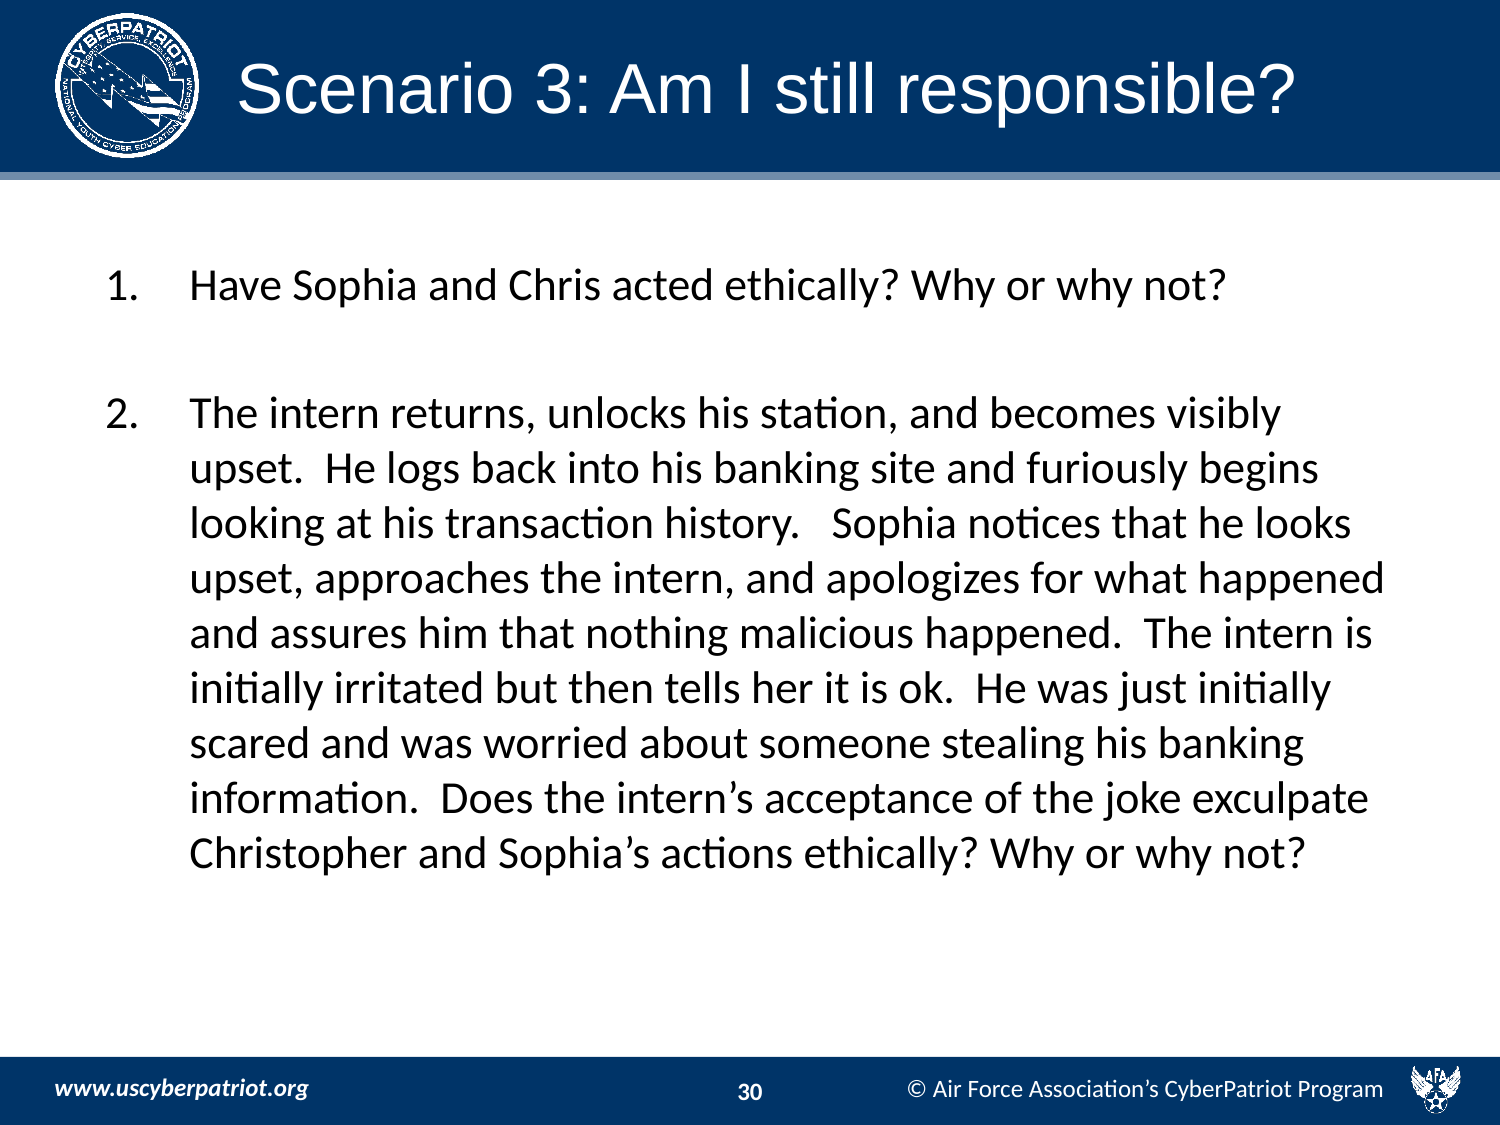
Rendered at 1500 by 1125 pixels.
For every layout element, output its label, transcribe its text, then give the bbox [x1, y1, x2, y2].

title Scenario 3: Am I still responsible? [221, 37, 1426, 134]
picture [1410, 1065, 1461, 1114]
slide_number 30 [708, 1060, 792, 1121]
picture [55, 13, 199, 158]
list Have Sophia and Chris acted ethically? Why or why not? The intern returns, unlocks his station, and becomes visibly upset. He logs back into his banking site and furiously begins looking at his transaction history. Sophia notices that he looks upset, approaches the intern, and apologizes for what happened and assures him that nothing malicious happened. The intern is initially irritated but then tells her it is ok. He was just initially scared and was worried about someone stealing his banking information. Does the intern’s acceptance of the joke exculpate Christopher and Sophia’s actions ethically? Why or why not? [89, 247, 1411, 1008]
